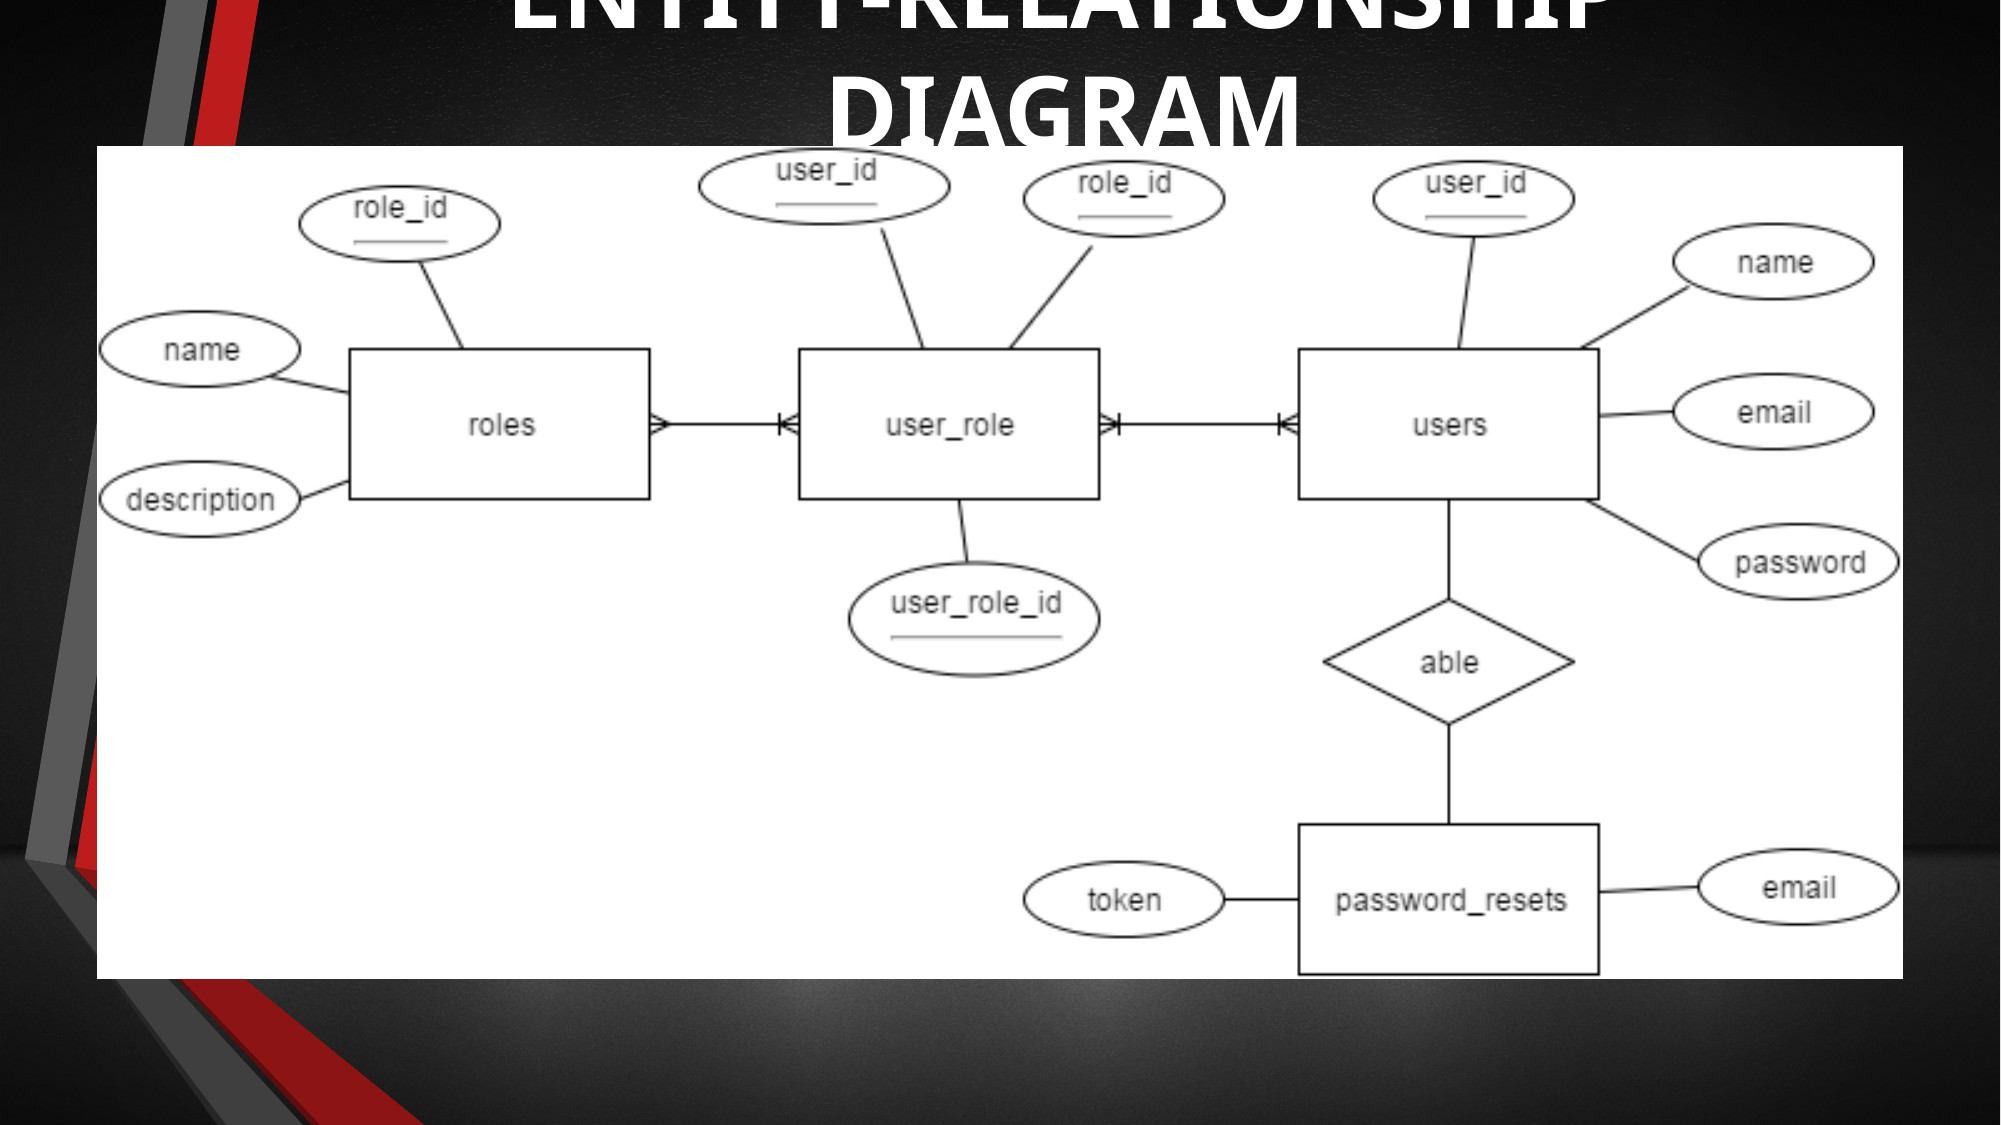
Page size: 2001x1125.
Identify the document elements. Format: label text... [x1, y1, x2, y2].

picture [0, 0, 2001, 1125]
title ENTITY-RELATIONSHIP DIAGRAM [243, 0, 1887, 98]
